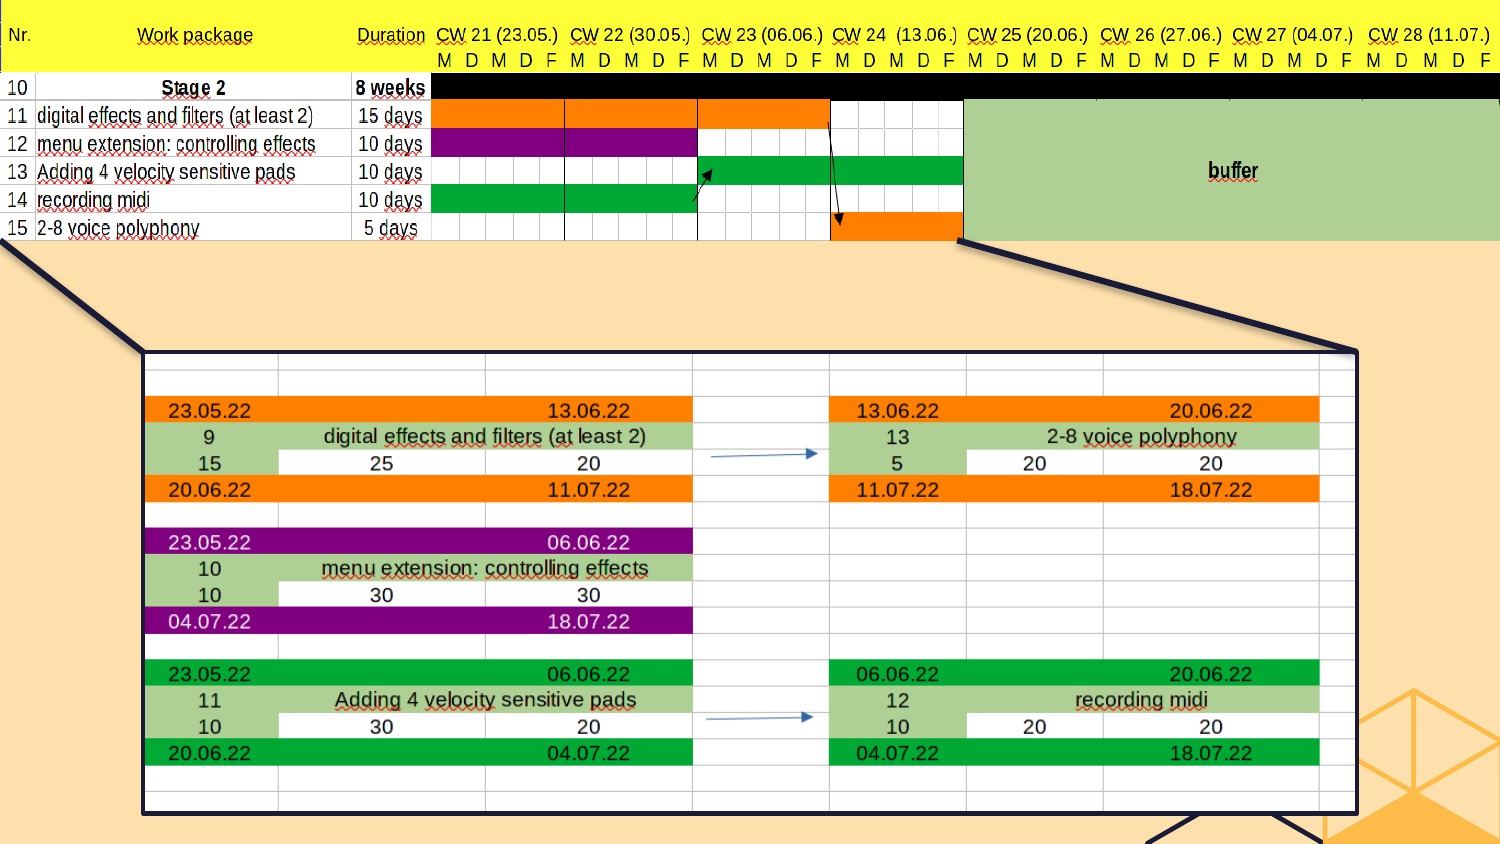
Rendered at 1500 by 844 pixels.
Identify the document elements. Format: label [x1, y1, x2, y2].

picture [0, 0, 1500, 241]
text_box [0, 239, 144, 353]
text_box [956, 239, 1358, 353]
picture [142, 351, 1358, 814]
